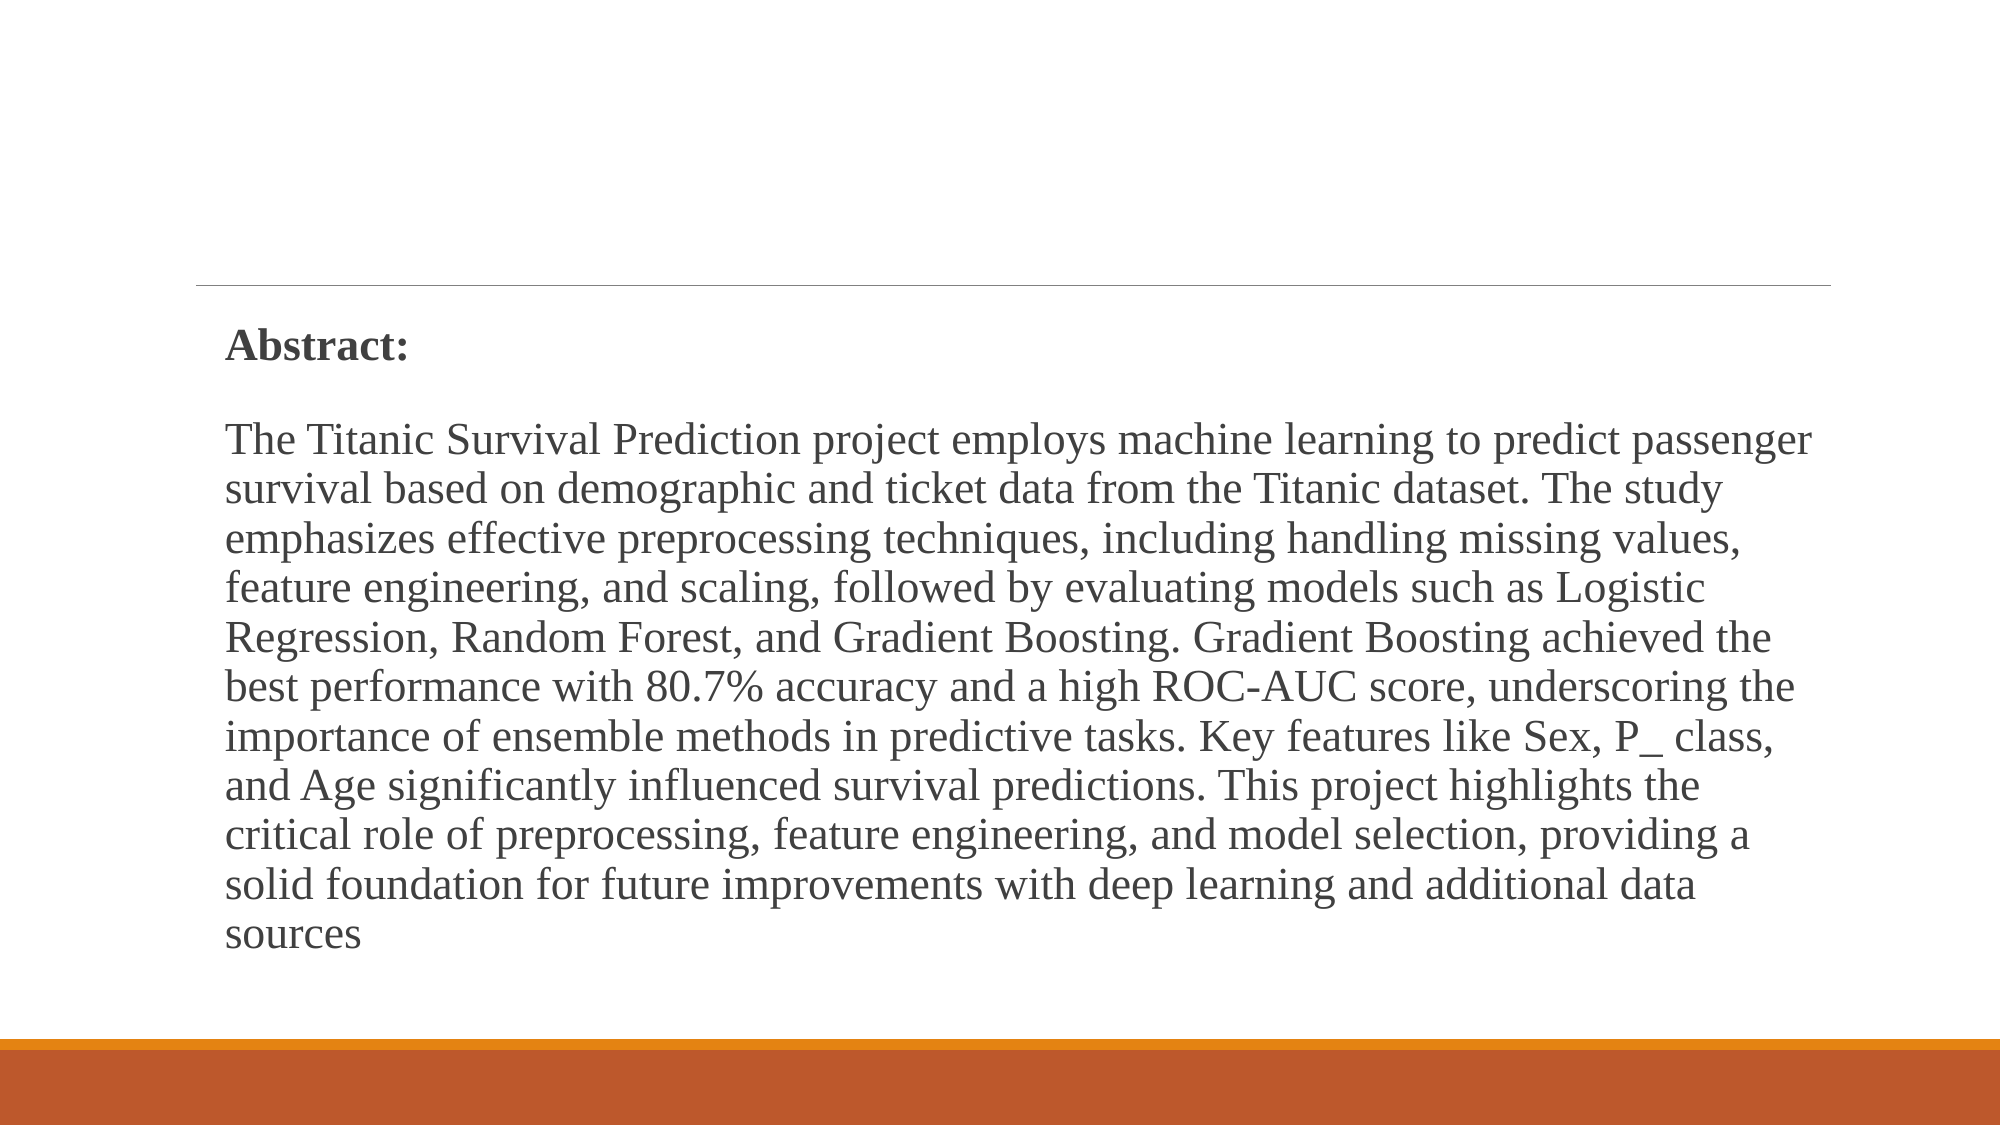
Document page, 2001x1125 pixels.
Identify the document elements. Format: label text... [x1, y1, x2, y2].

list Abstract: The Titanic Survival Prediction project employs machine learning to predict passenger survival based on demographic and ticket data from the Titanic dataset. The study emphasizes effective preprocessing techniques, including handling missing values, feature engineering, and scaling, followed by evaluating models such as Logistic Regression, Random Forest, and Gradient Boosting. Gradient Boosting achieved the best performance with 80.7% accuracy and a high ROC-AUC score, underscoring the importance of ensemble methods in predictive tasks. Key features like Sex, P_ class, and Age significantly influenced survival predictions. This project highlights the critical role of preprocessing, feature engineering, and model selection, providing a solid foundation for future improvements with deep learning and additional data sources [209, 251, 1830, 963]
